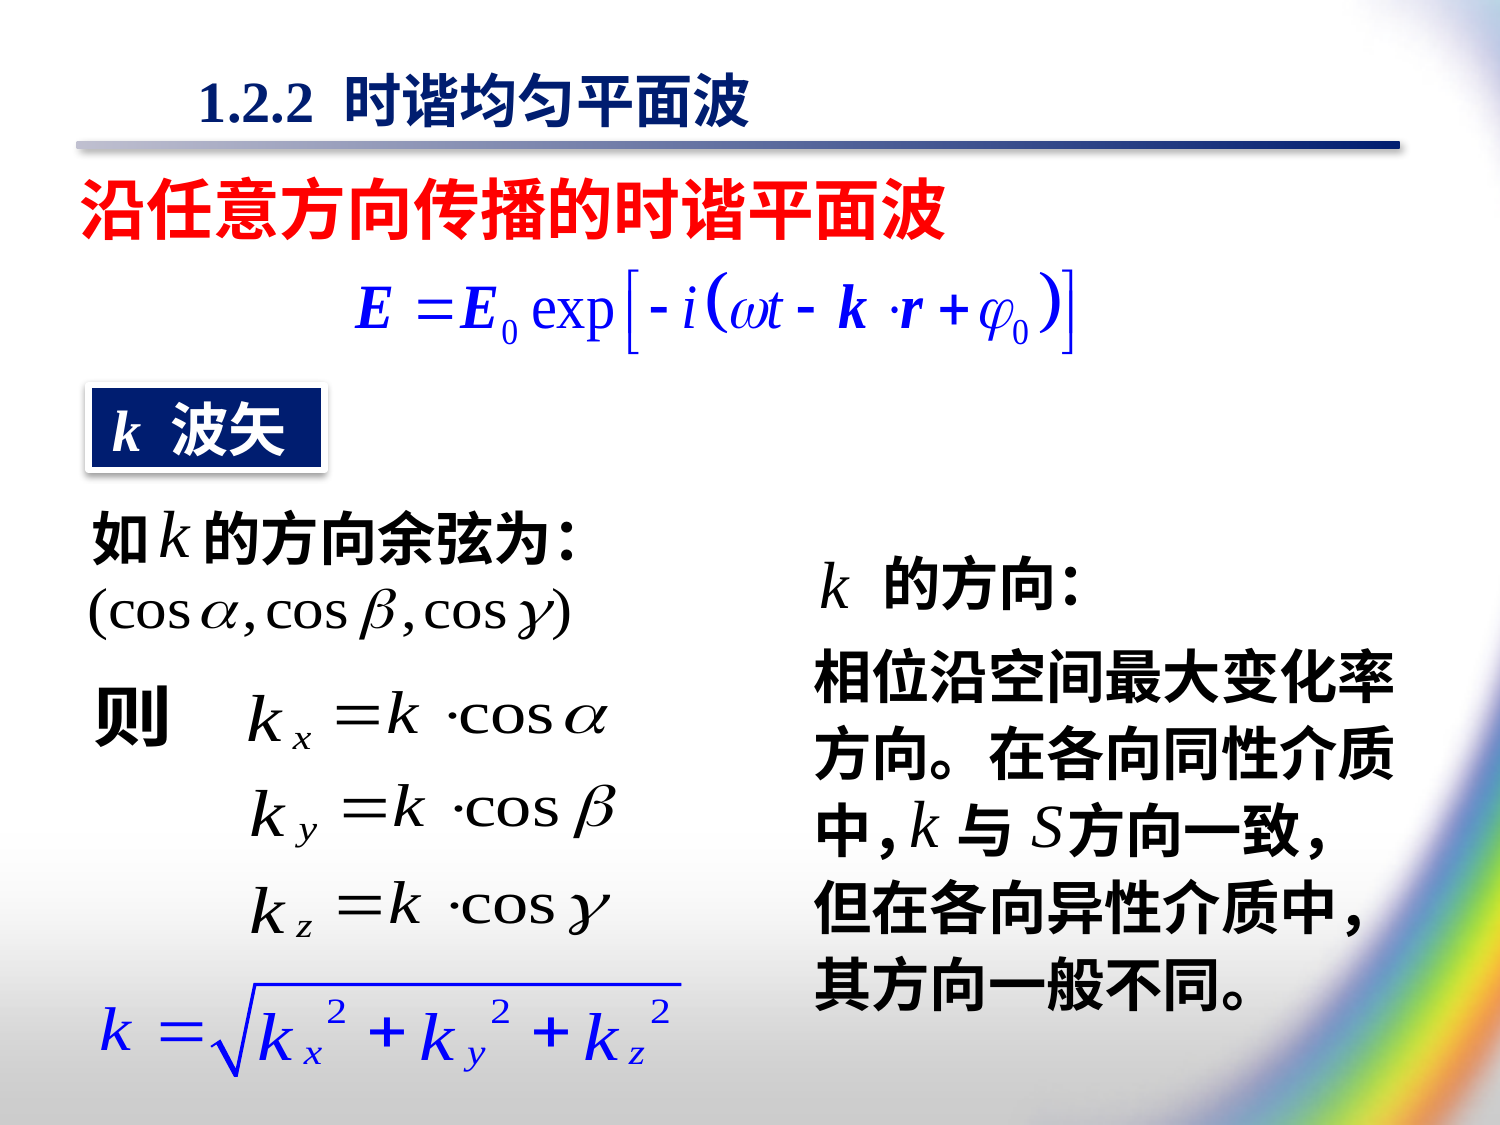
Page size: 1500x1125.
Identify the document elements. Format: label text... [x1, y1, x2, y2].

picture [0, 0, 1500, 1125]
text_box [344, 254, 1096, 371]
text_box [88, 967, 700, 1092]
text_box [88, 675, 633, 953]
text_box k 波矢 [85, 382, 328, 473]
text_box 沿任意方向传播的时谐平面波 [65, 160, 1105, 256]
text_box [75, 139, 1402, 151]
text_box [76, 479, 645, 653]
title 1.2.2 时谐均匀平面波 [183, 54, 1344, 138]
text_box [798, 530, 1424, 1024]
